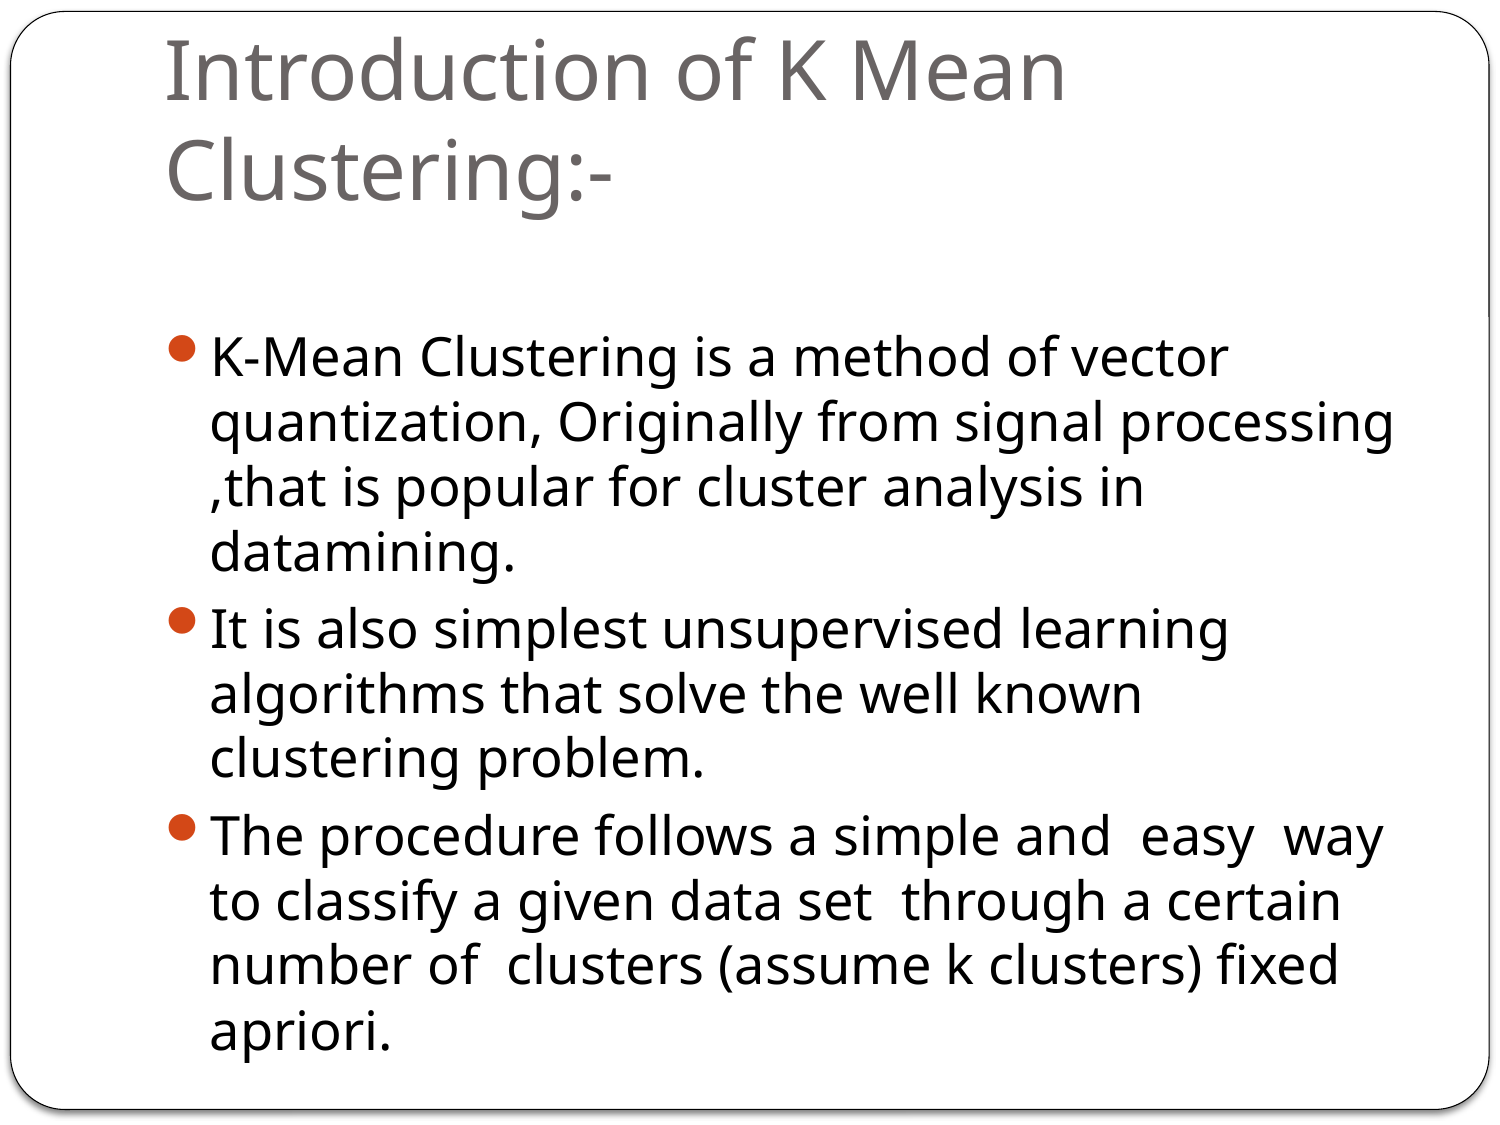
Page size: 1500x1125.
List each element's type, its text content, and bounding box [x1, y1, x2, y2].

title Introduction of K Mean Clustering:- [150, 45, 1425, 233]
list K-Mean Clustering is a method of vector quantization, Originally from signal processing ,that is popular for cluster analysis in datamining. It is also simplest unsupervised learning algorithms that solve the well known clustering problem. The procedure follows a simple and easy way to classify a given data set through a certain number of clusters (assume k clusters) fixed apriori. [150, 237, 1425, 988]
